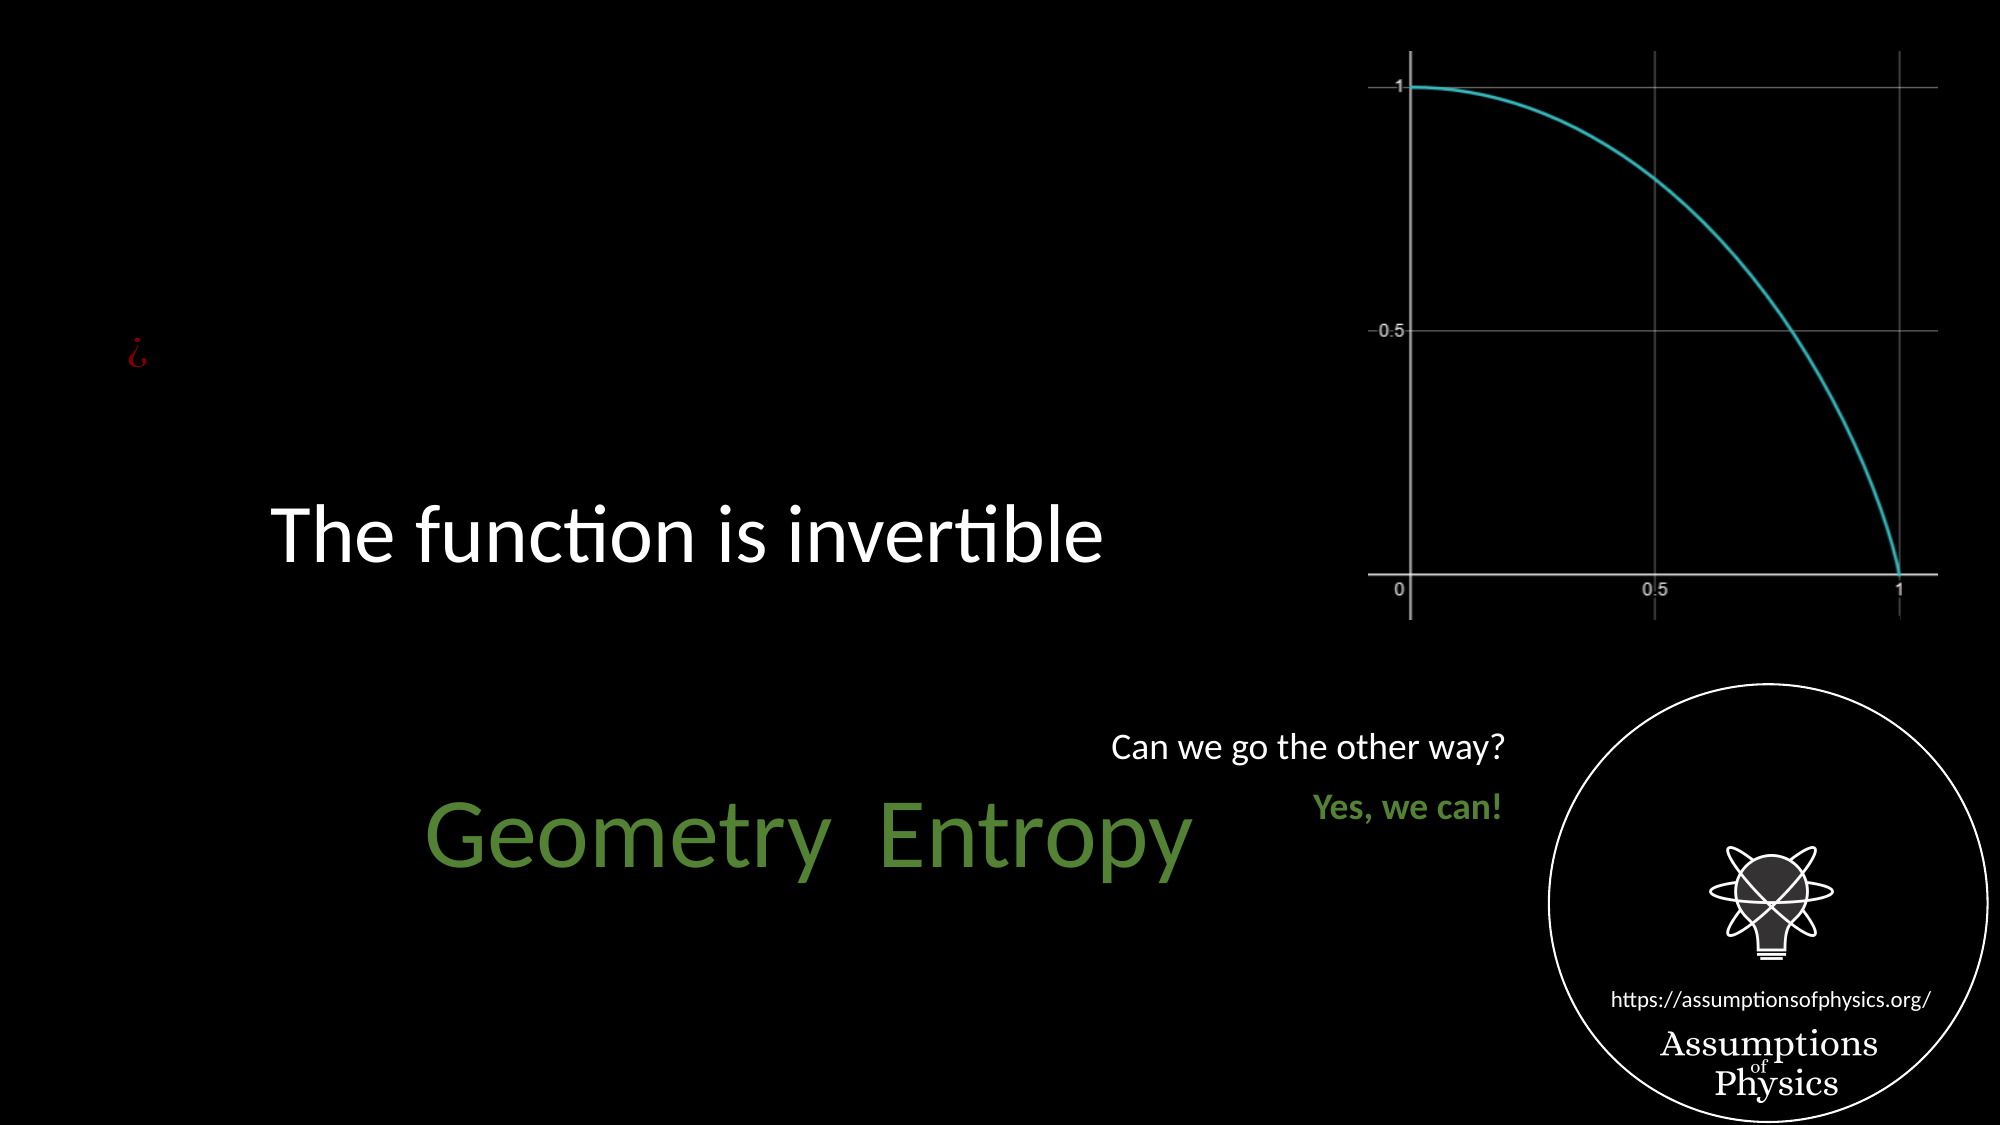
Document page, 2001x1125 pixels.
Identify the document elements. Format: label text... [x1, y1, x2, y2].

picture [1709, 846, 1834, 960]
text_box Can we go the other way? [1096, 714, 1523, 774]
picture [1368, 51, 1938, 620]
text_box The function is invertible [256, 472, 1121, 587]
text_box Yes, we can! [1298, 775, 1519, 835]
picture [1660, 1029, 1877, 1103]
